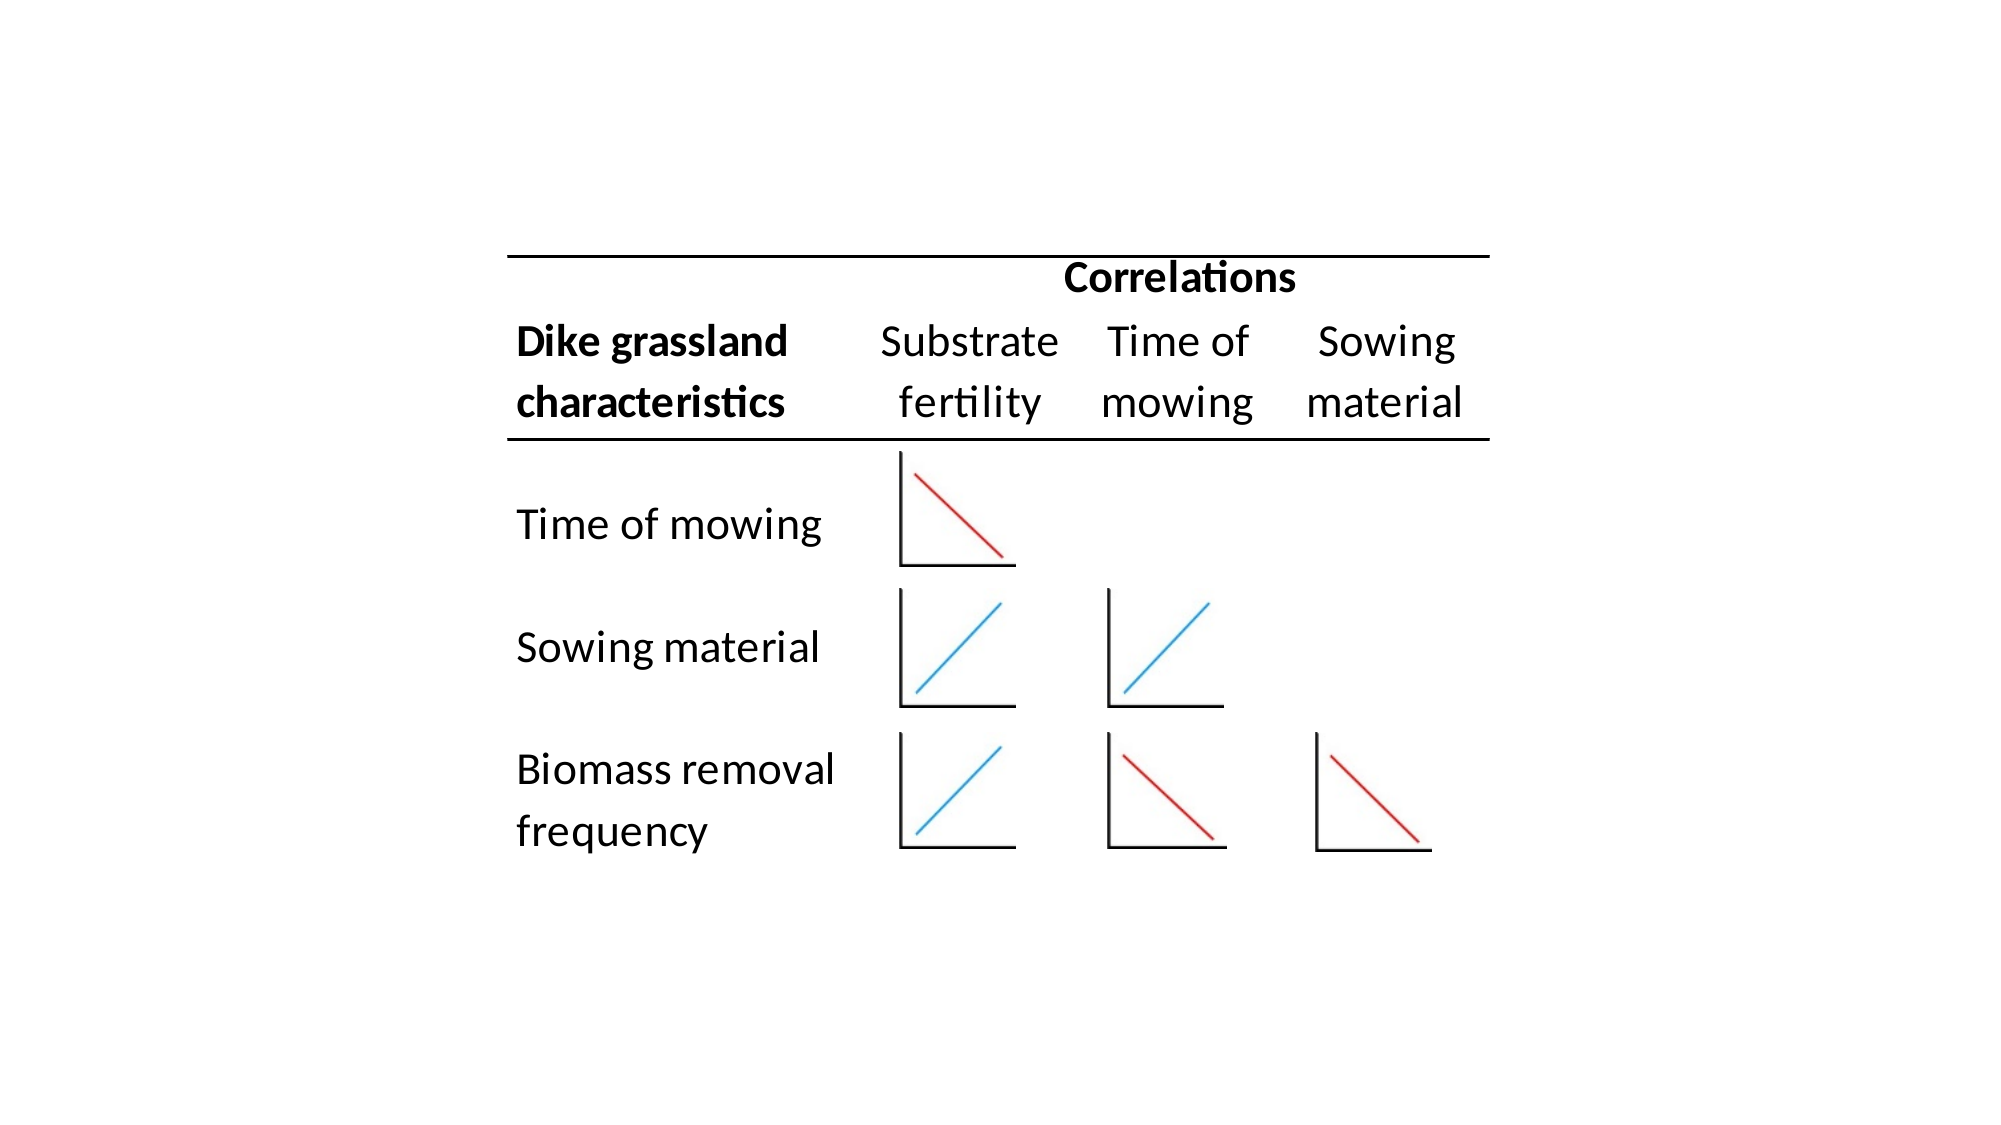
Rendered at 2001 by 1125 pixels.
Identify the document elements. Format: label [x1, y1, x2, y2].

text_box [507, 254, 1493, 870]
